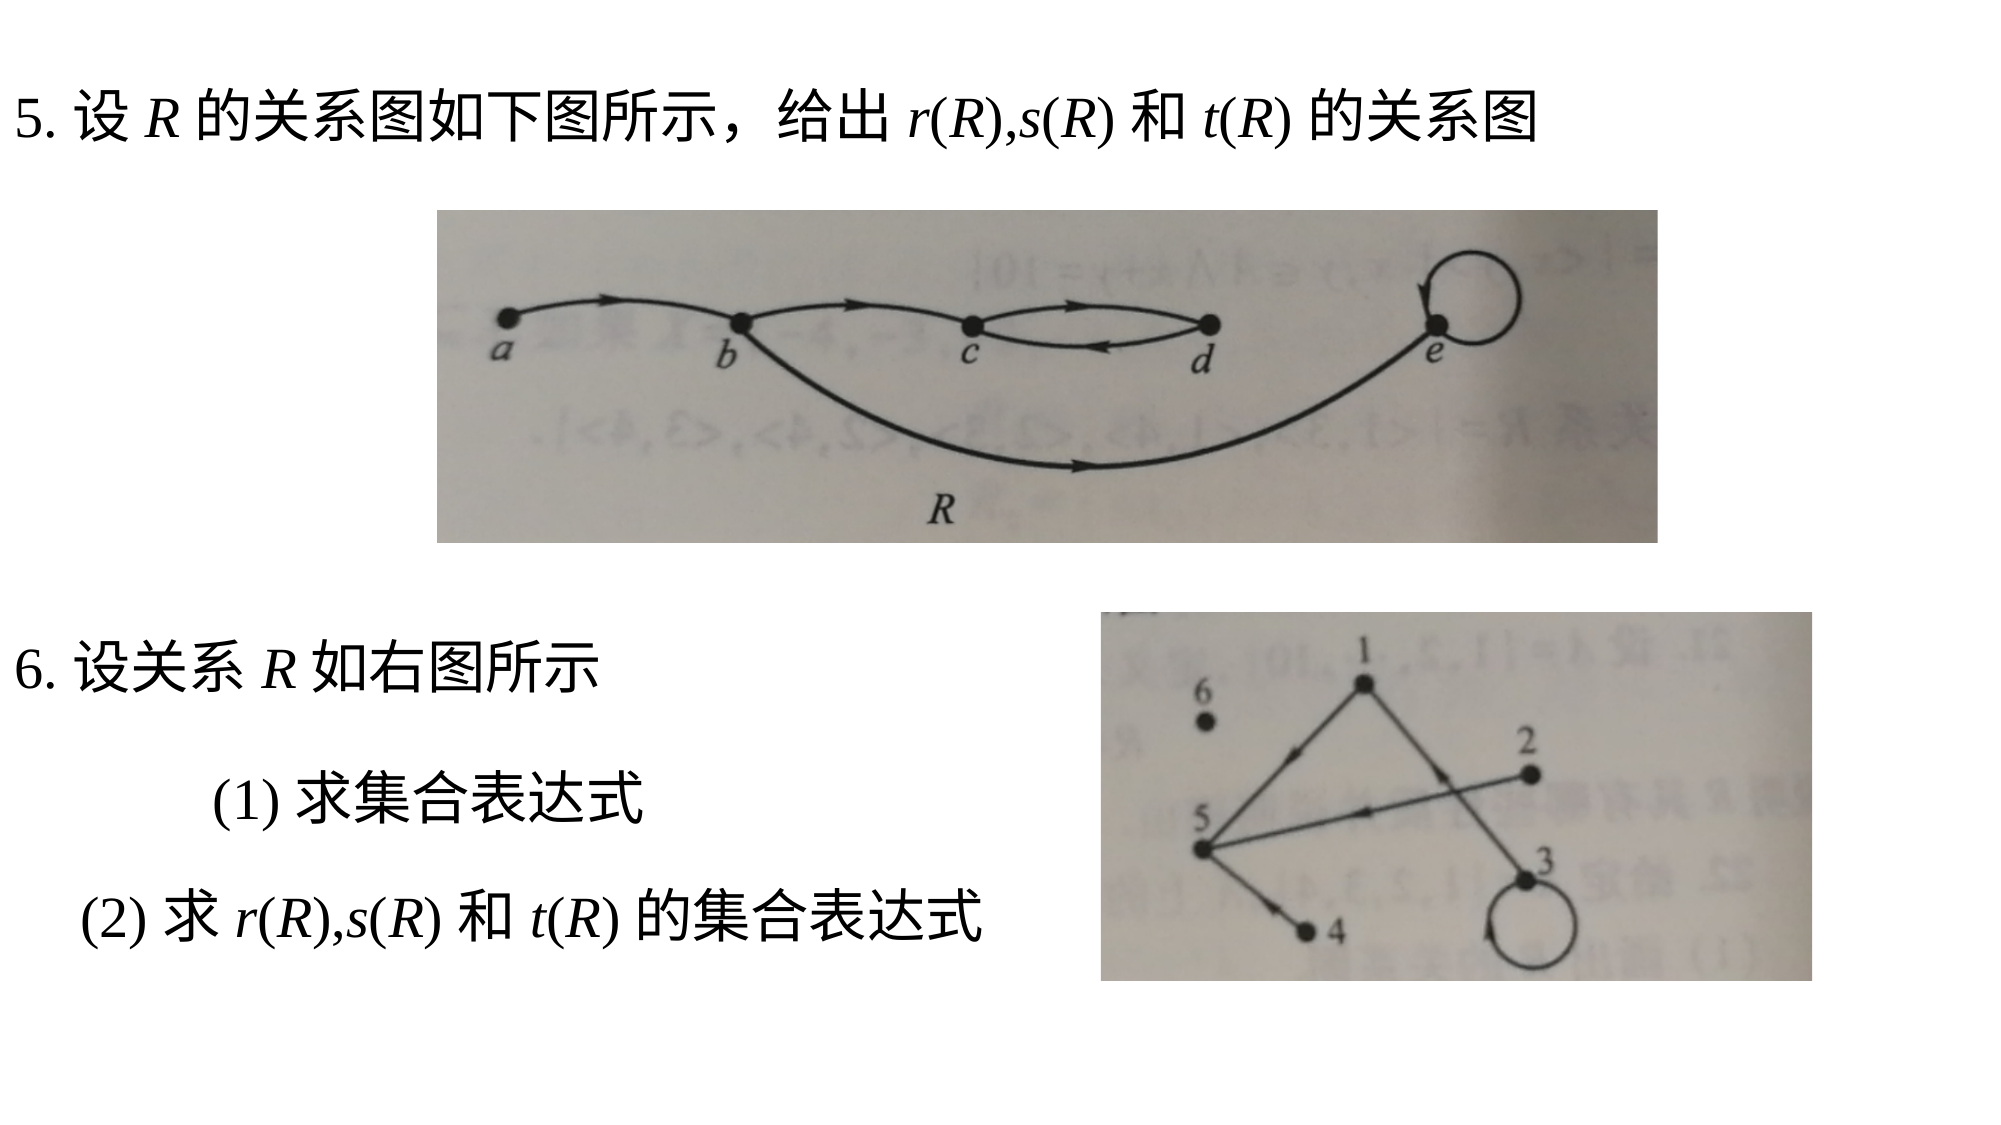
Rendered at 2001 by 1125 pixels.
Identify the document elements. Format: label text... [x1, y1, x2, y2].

text_box (2)求r(R),s(R)和t(R)的集合表达式 [65, 871, 881, 957]
text_box 5.设R的关系图如下图所示，给出r(R),s(R)和t(R)的关系图 [1214, 72, 1833, 157]
text_box 5.设R的关系图如下图所示，给出r(R),s(R)和t(R)的关系图 [0, 72, 881, 157]
picture [437, 0, 1813, 1125]
